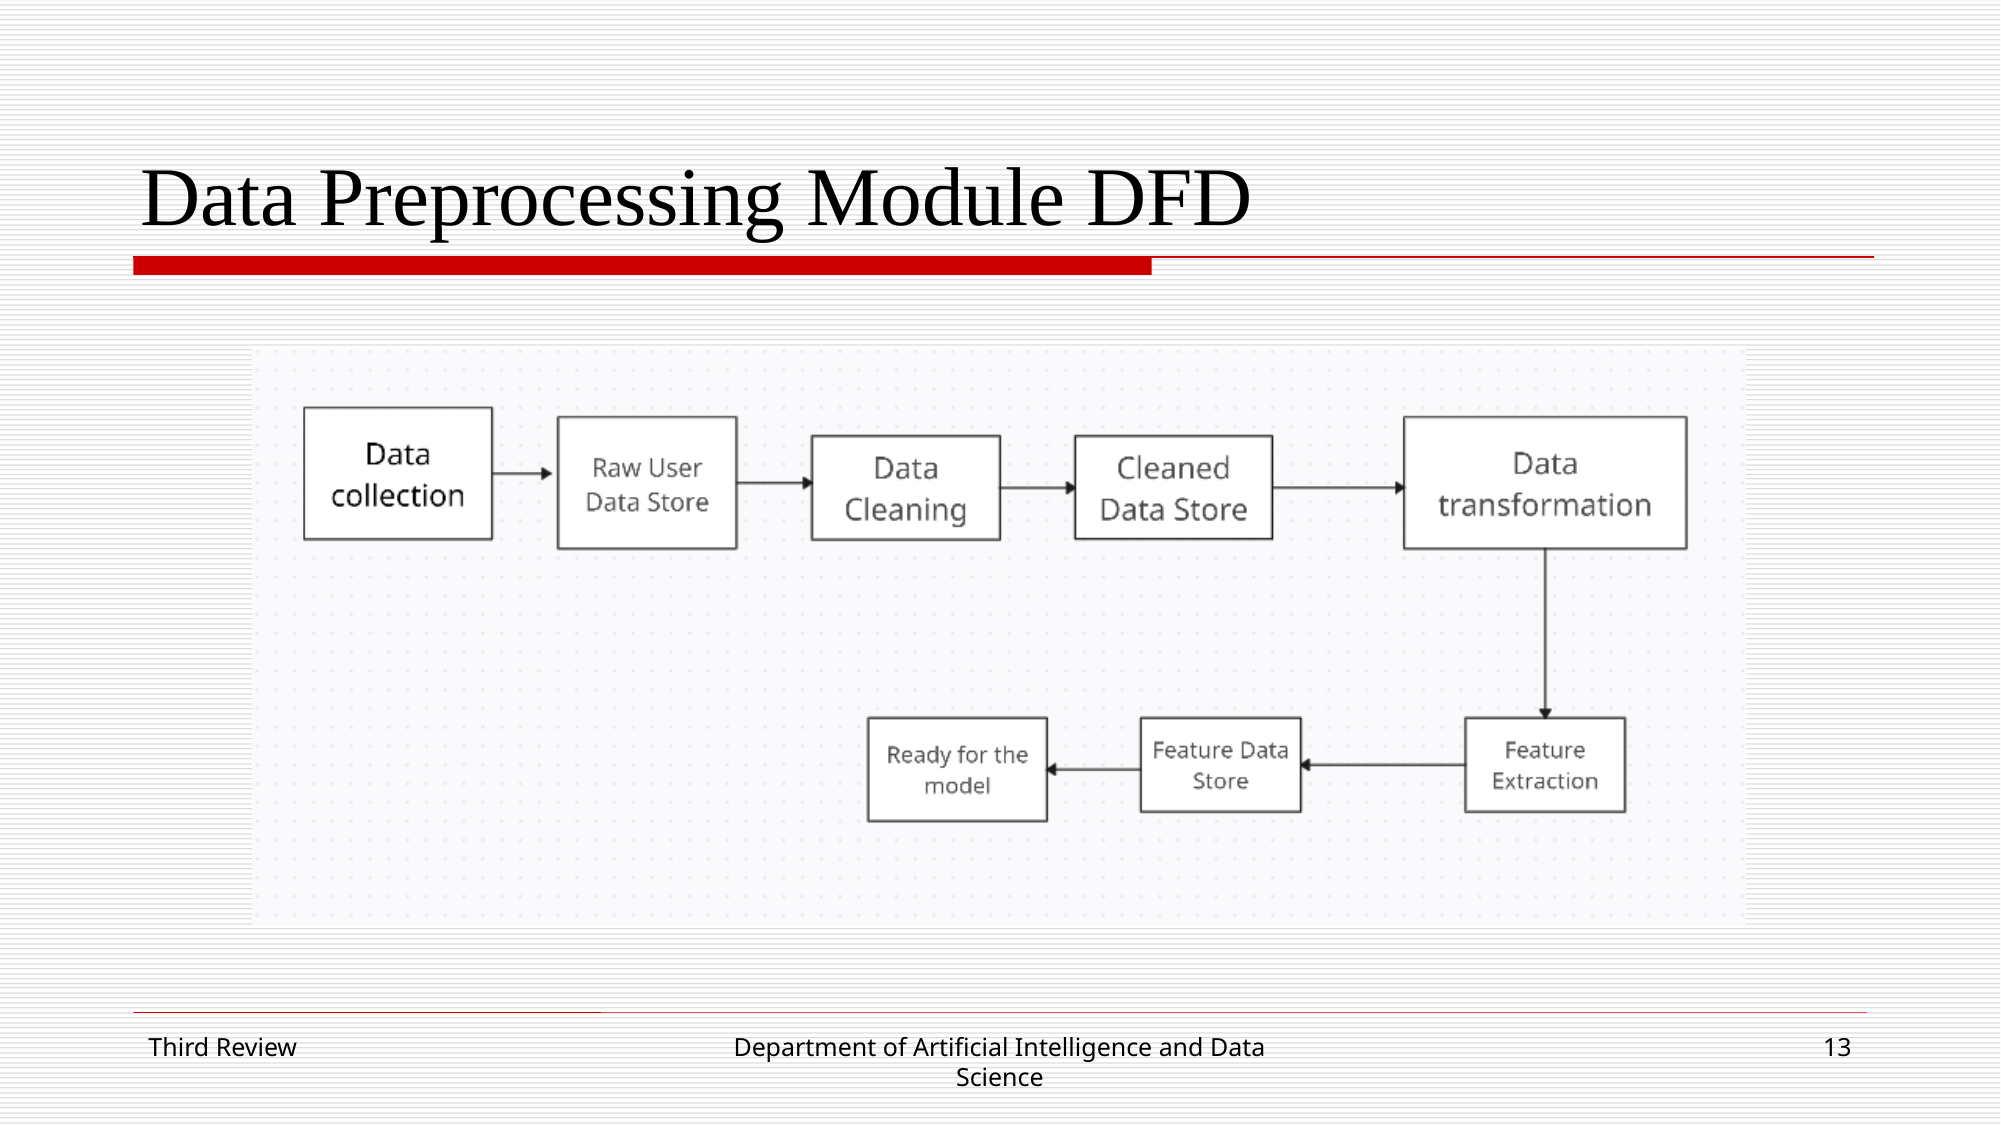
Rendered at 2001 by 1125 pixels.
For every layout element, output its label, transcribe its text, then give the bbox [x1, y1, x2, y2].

title Data Preprocessing Module DFD [125, 50, 1876, 250]
slide_number Third Review [133, 1024, 567, 1103]
picture [0, 0, 2001, 1125]
slide_number 13 [1433, 1024, 1867, 1103]
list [252, 348, 1746, 926]
footer Department of Artificial Intelligence and Data Science [683, 1024, 1317, 1103]
